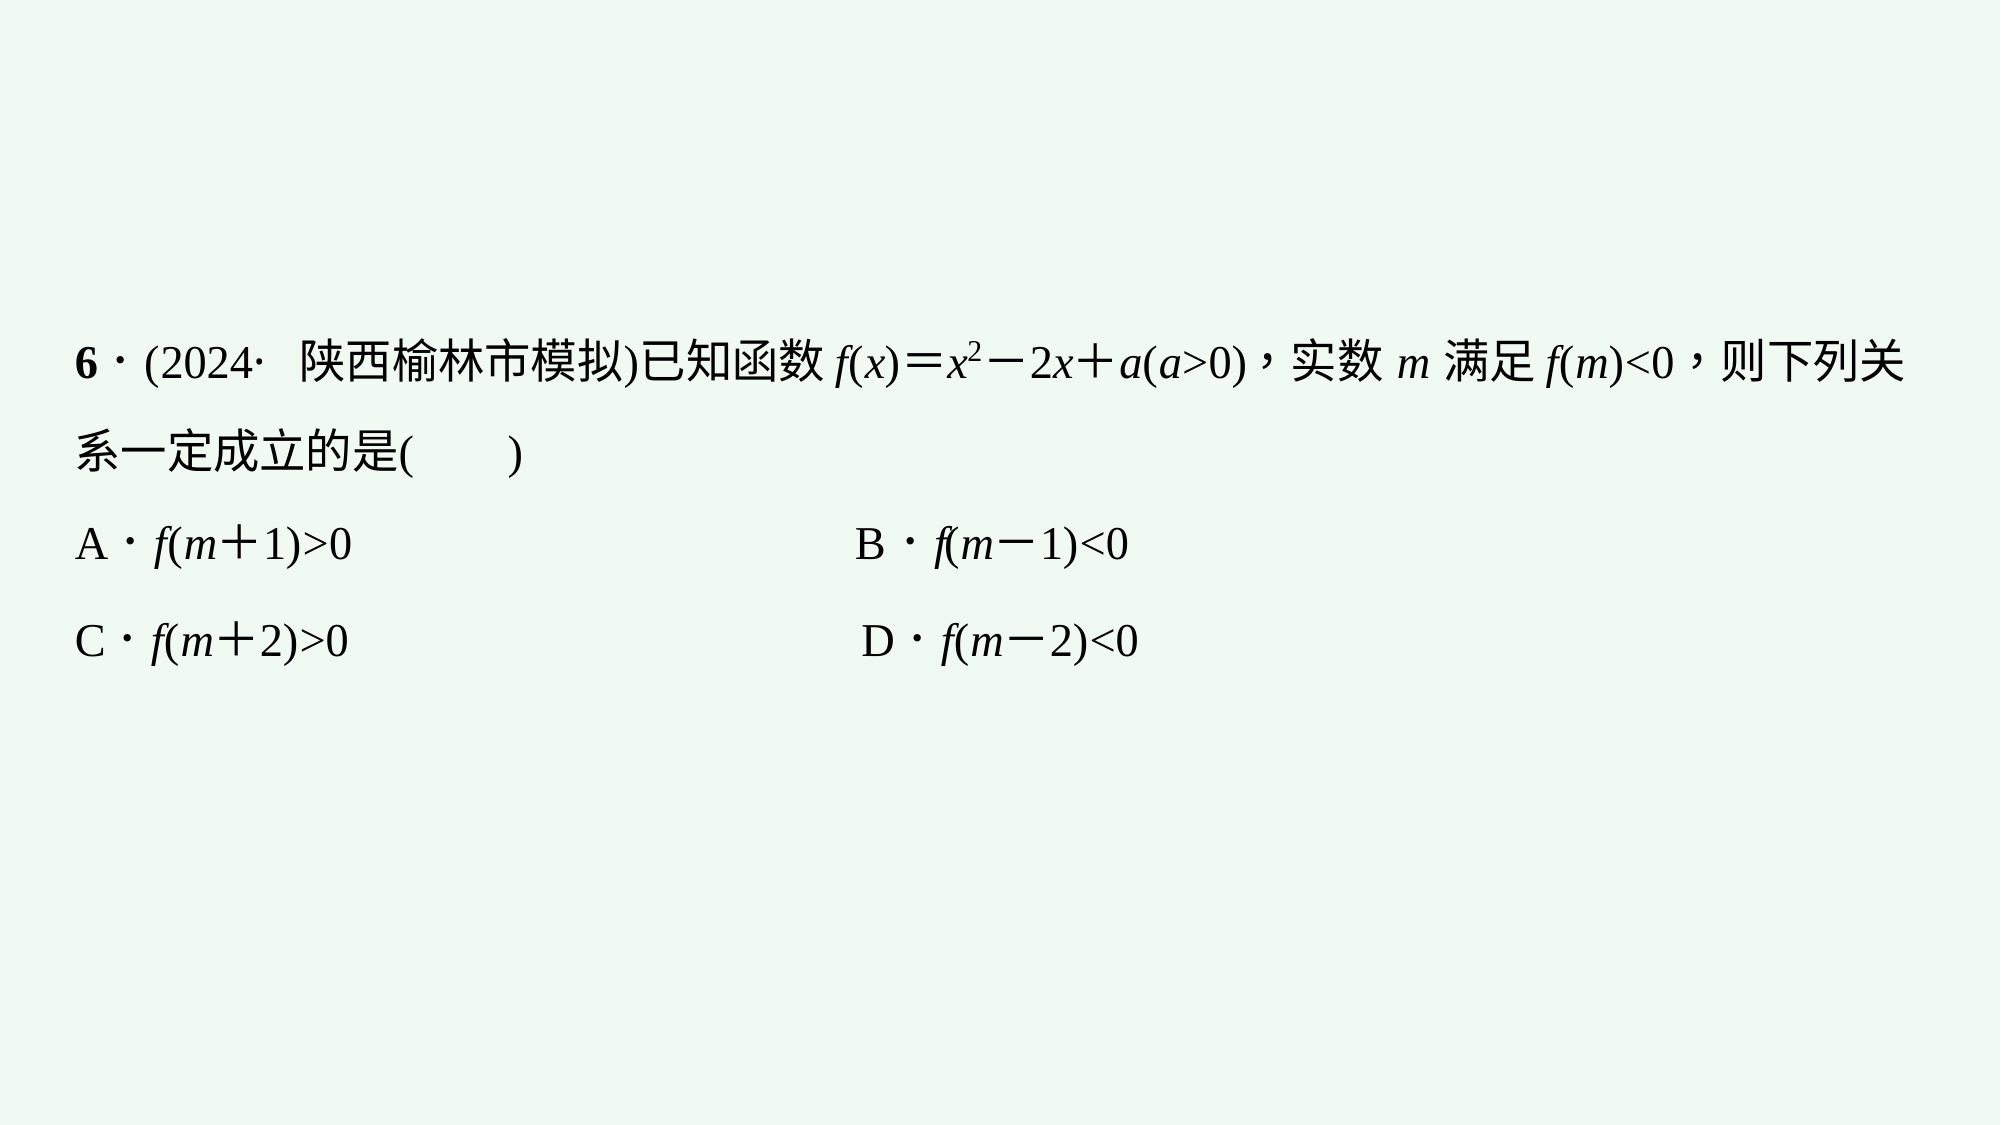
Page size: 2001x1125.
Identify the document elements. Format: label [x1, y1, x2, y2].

text_box [74, 331, 1907, 677]
